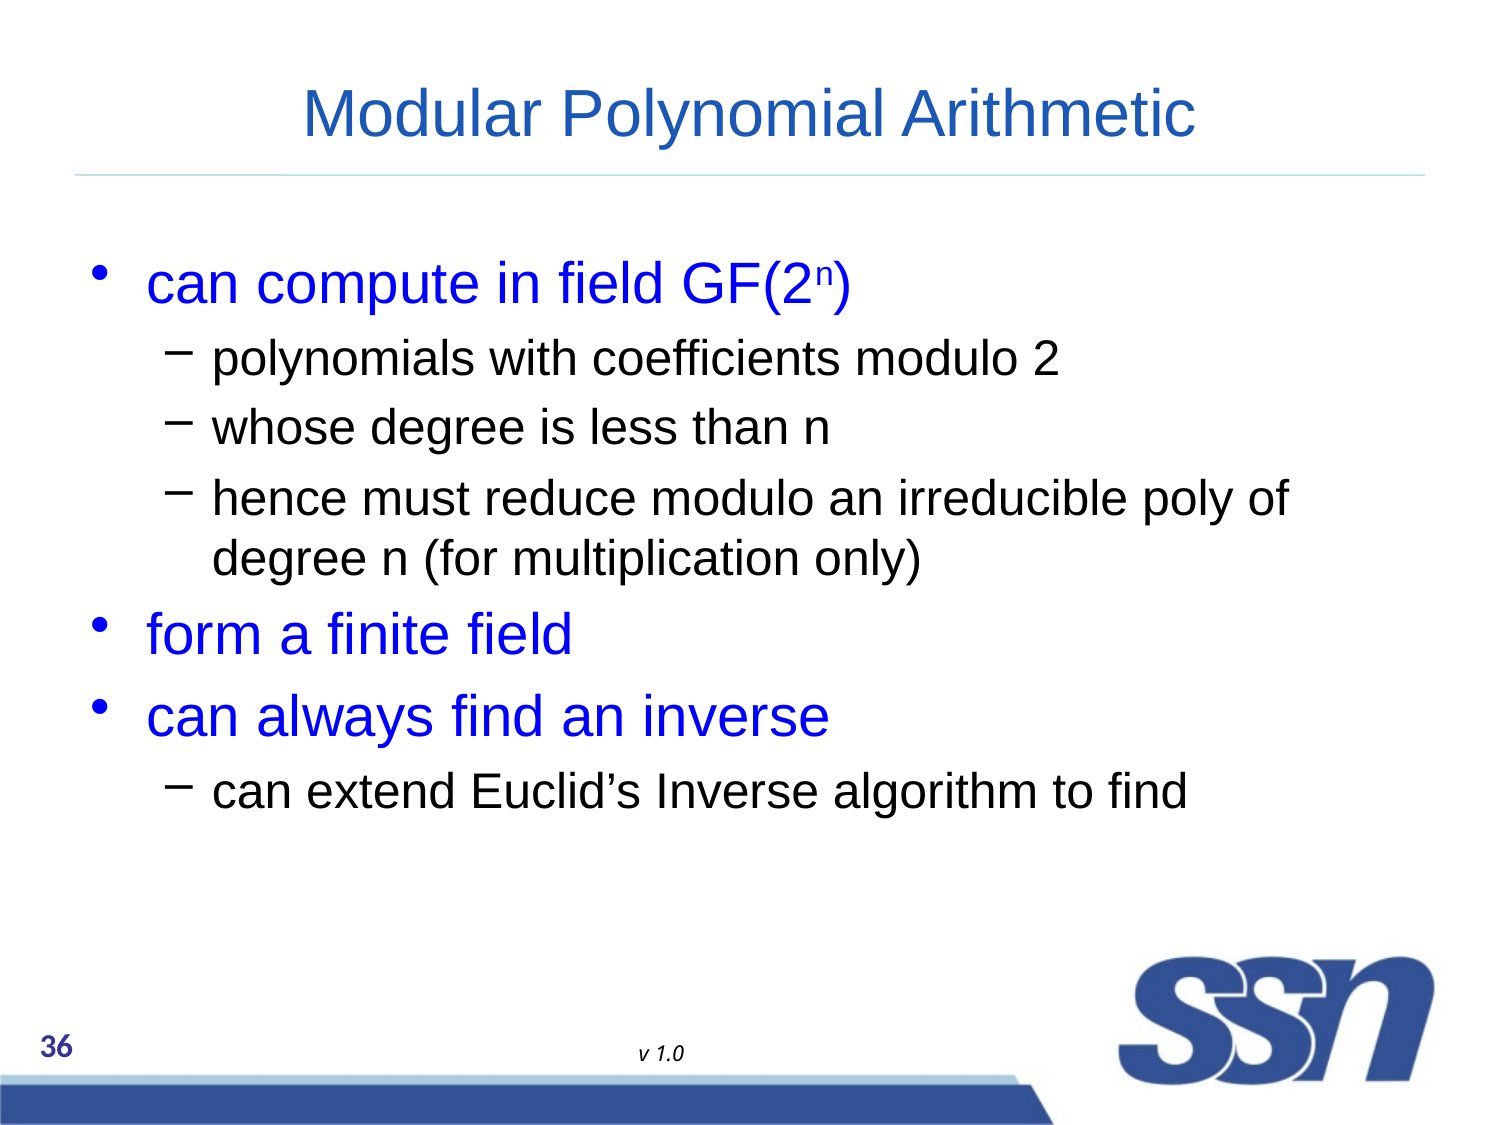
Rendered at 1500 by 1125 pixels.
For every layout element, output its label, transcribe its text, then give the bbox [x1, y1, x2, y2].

picture [0, 913, 1500, 1125]
list can compute in field GF(2n) polynomials with coefficients modulo 2 whose degree is less than n hence must reduce modulo an irreducible poly of degree n (for multiplication only) form a finite field can always find an inverse can extend Euclid’s Inverse algorithm to find [75, 237, 1425, 1005]
title Modular Polynomial Arithmetic [75, 45, 1425, 175]
